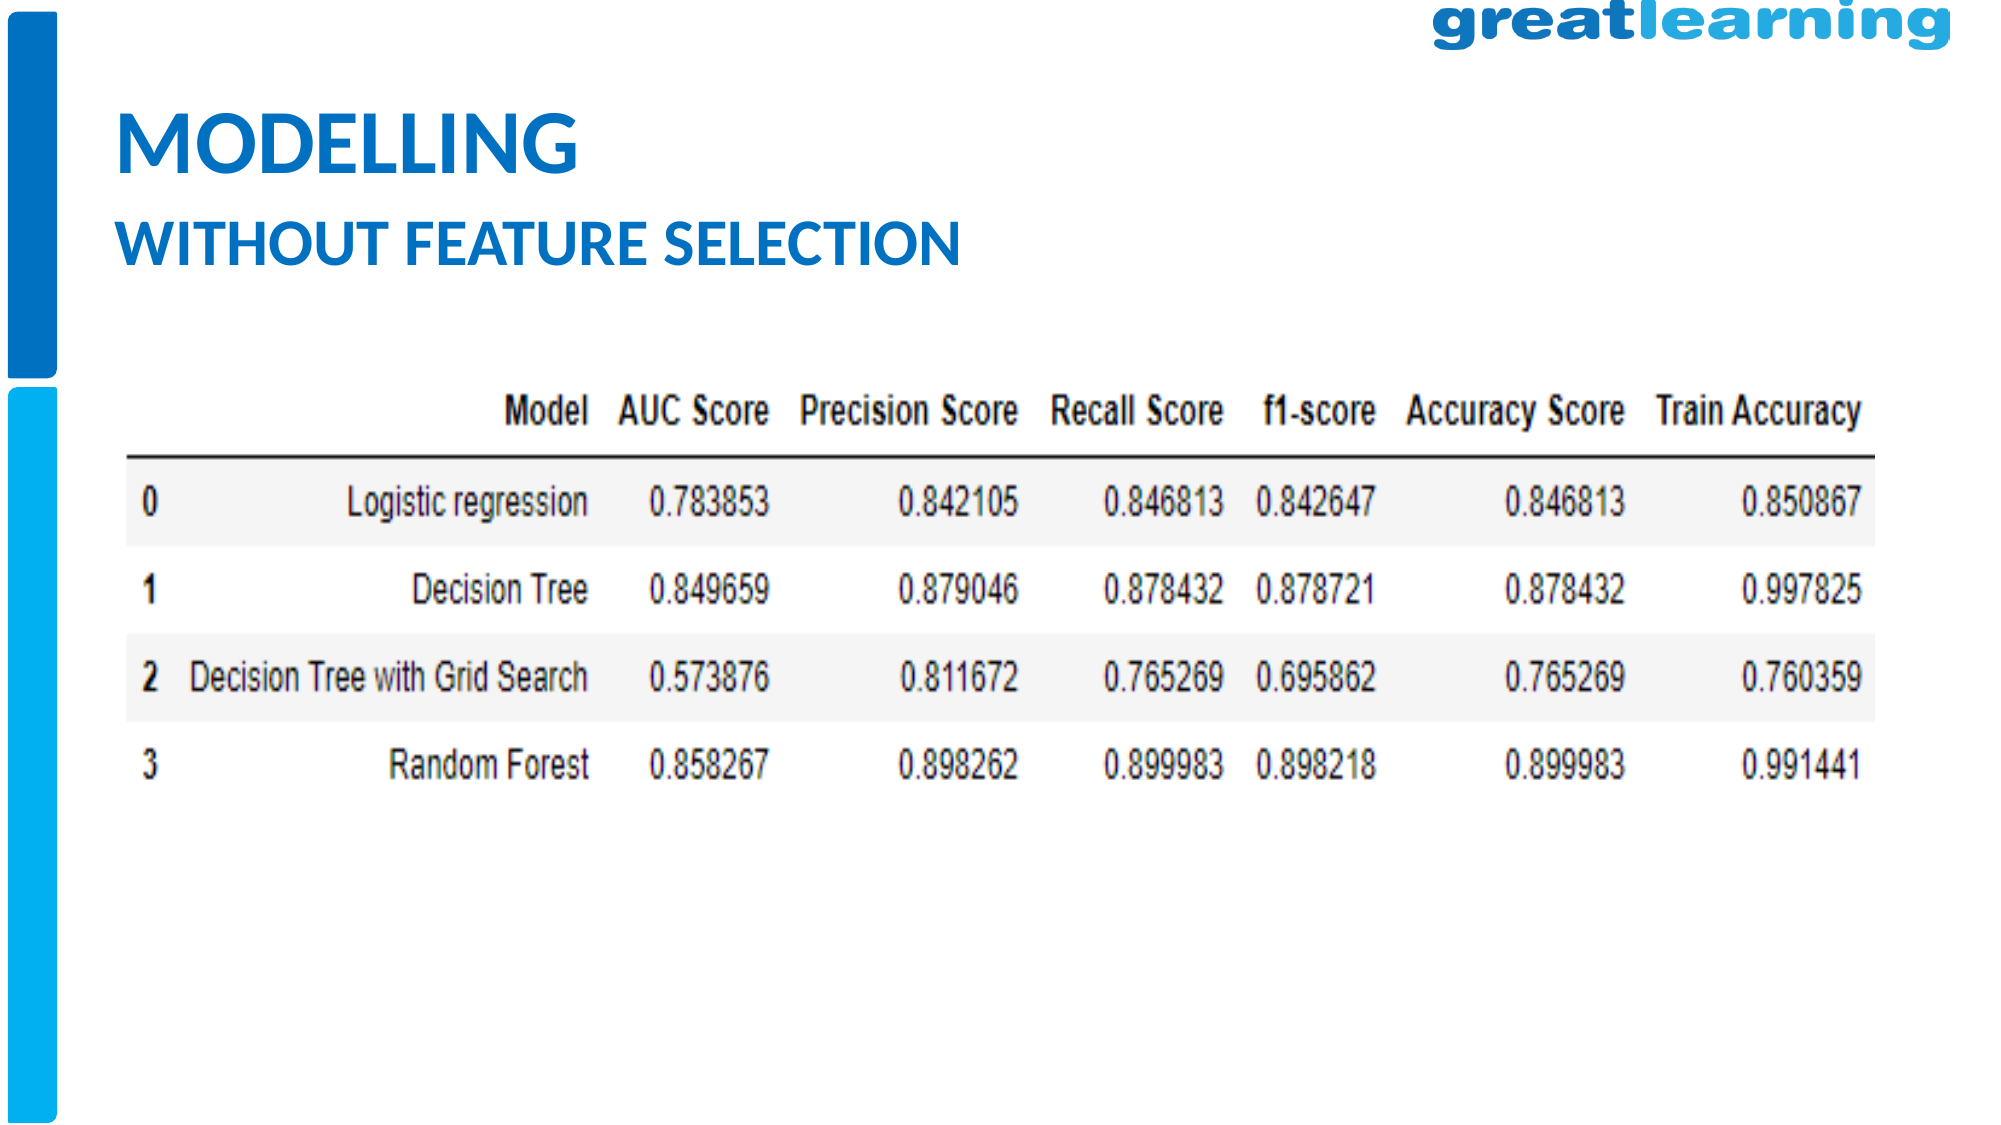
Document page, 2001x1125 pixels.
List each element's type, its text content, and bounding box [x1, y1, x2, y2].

title MODELLING [99, 42, 1900, 231]
list WITHOUT FEATURE SELECTION [99, 231, 1900, 934]
picture [124, 372, 1876, 808]
picture [1433, 0, 1950, 50]
